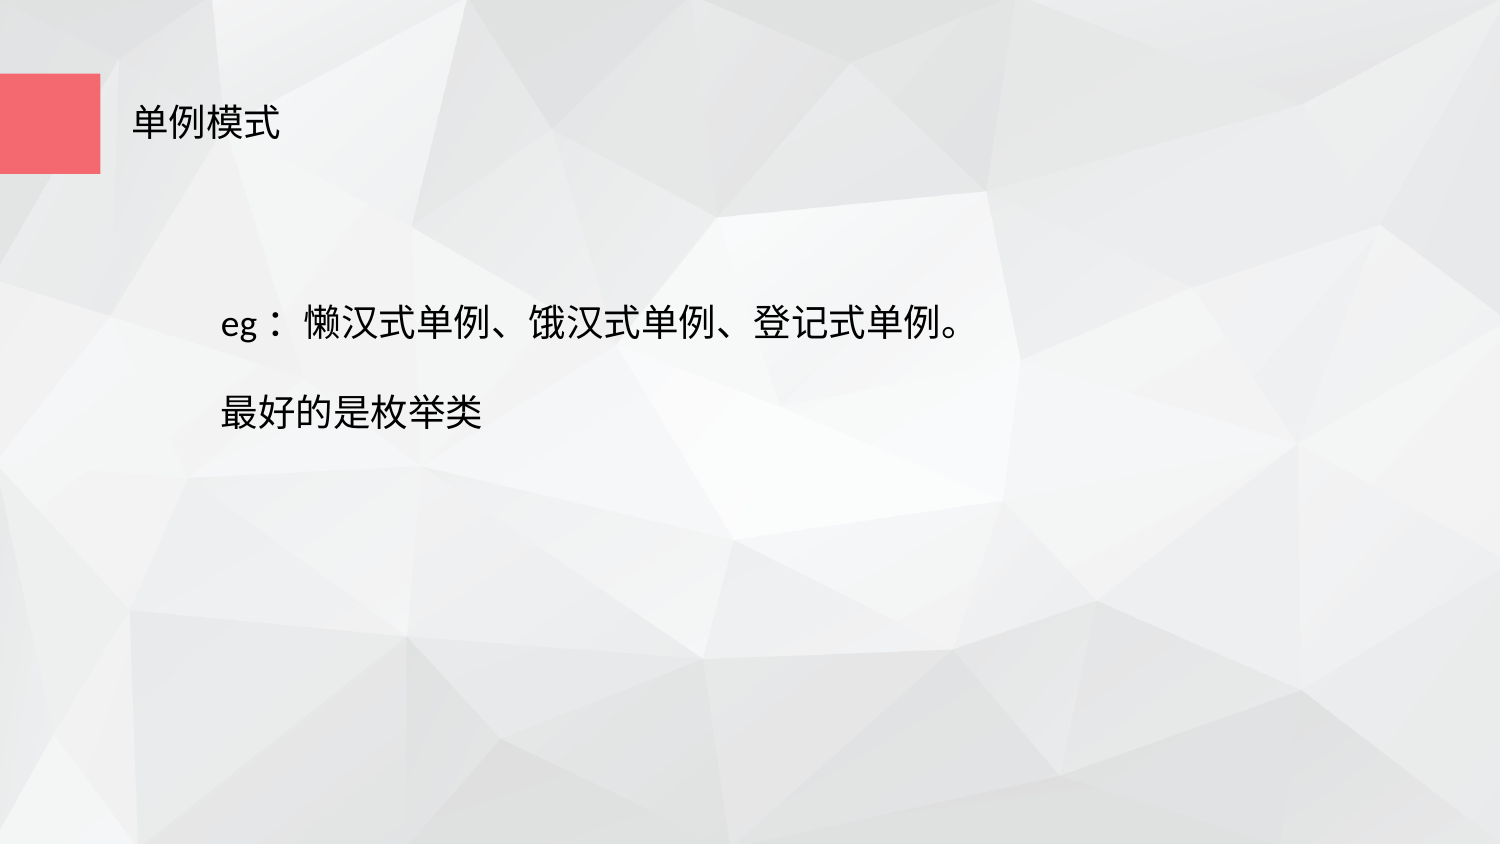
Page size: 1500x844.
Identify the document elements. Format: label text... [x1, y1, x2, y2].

text_box eg：懒汉式单例、饿汉式单例、登记式单例。 最好的是枚举类 [206, 291, 994, 442]
picture [0, 0, 1500, 844]
text_box [0, 71, 102, 176]
text_box 单例模式 [116, 91, 377, 151]
